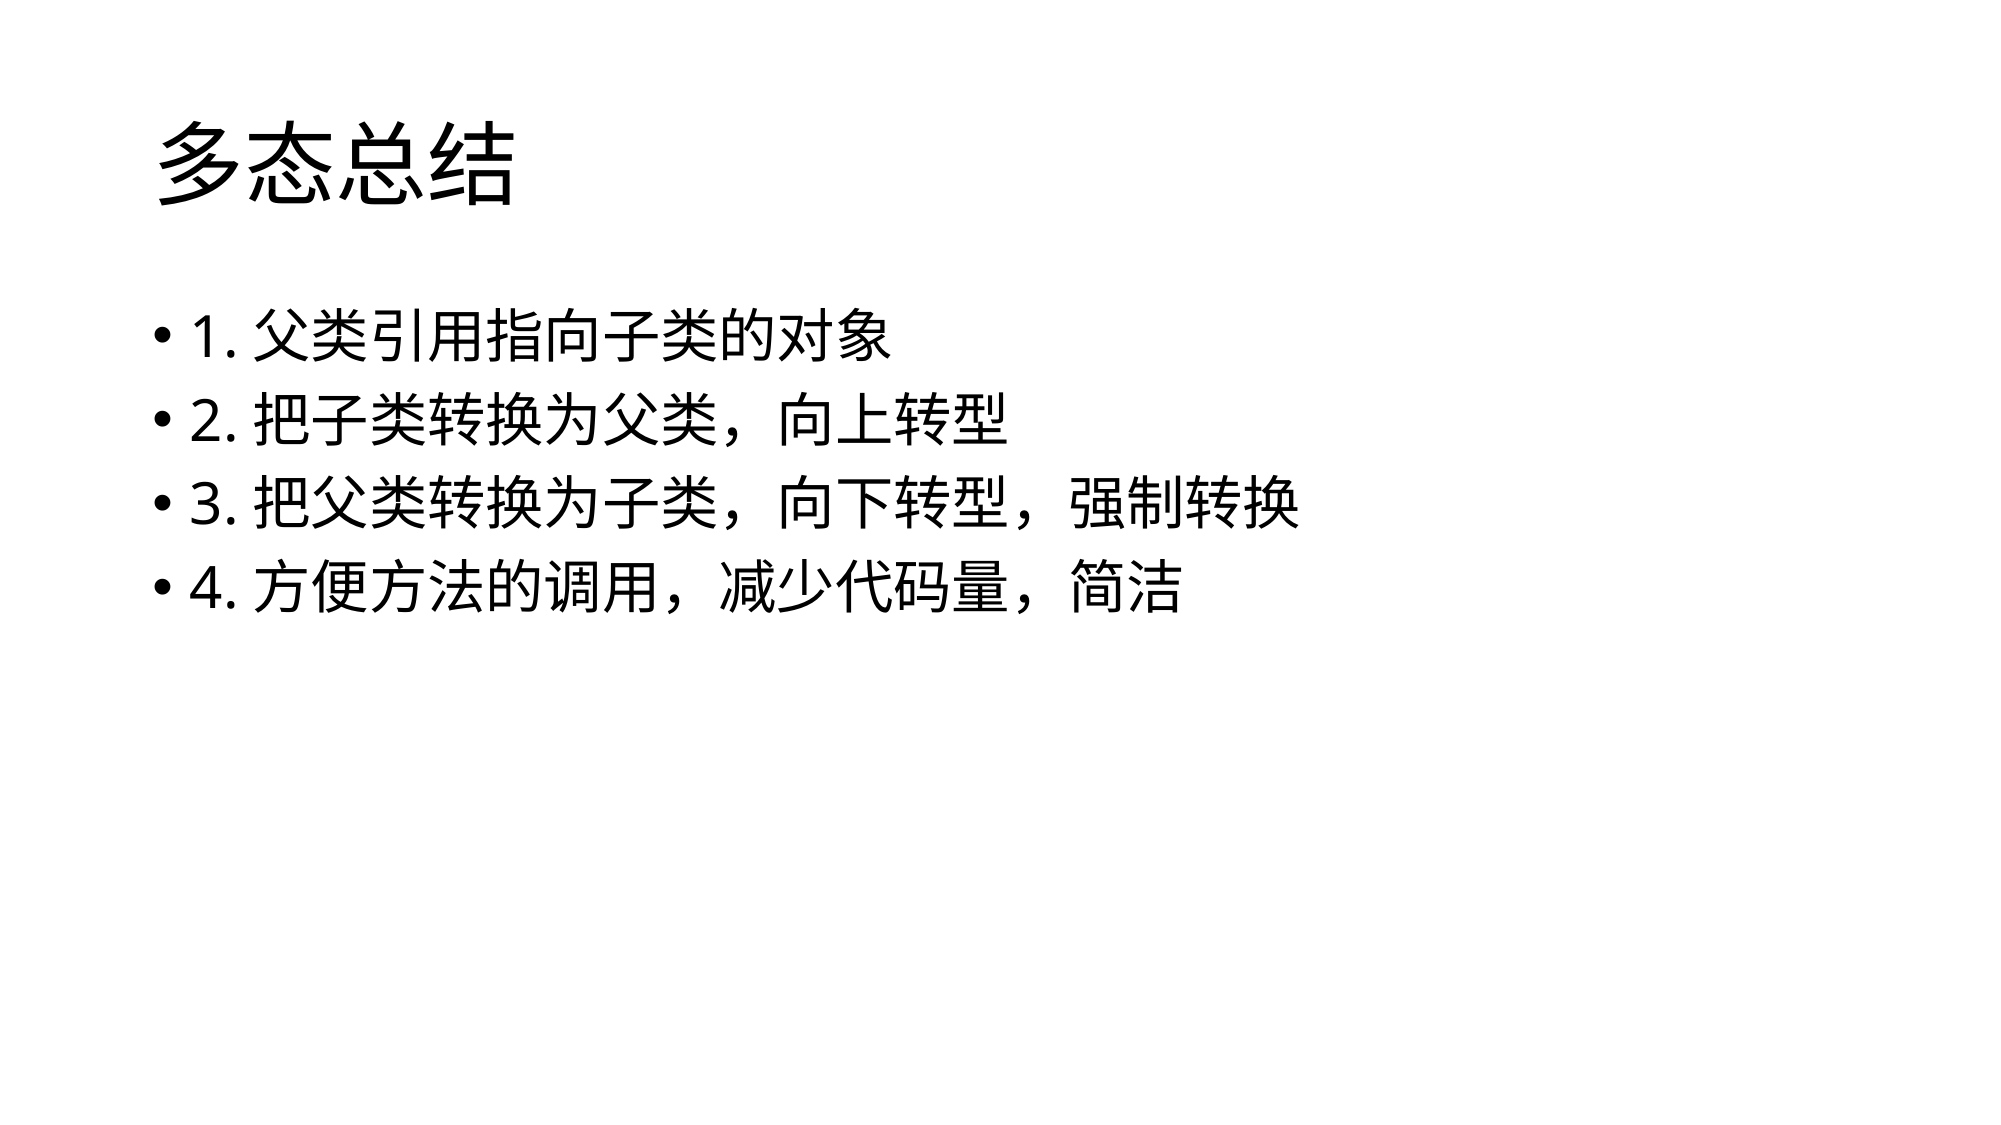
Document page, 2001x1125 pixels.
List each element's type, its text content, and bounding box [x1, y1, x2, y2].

title 多态总结 [137, 59, 1863, 278]
list 1.父类引用指向子类的对象 2.把子类转换为父类，向上转型 3.把父类转换为子类，向下转型，强制转换 4.方便方法的调用，减少代码量，简洁 [137, 299, 1863, 1014]
